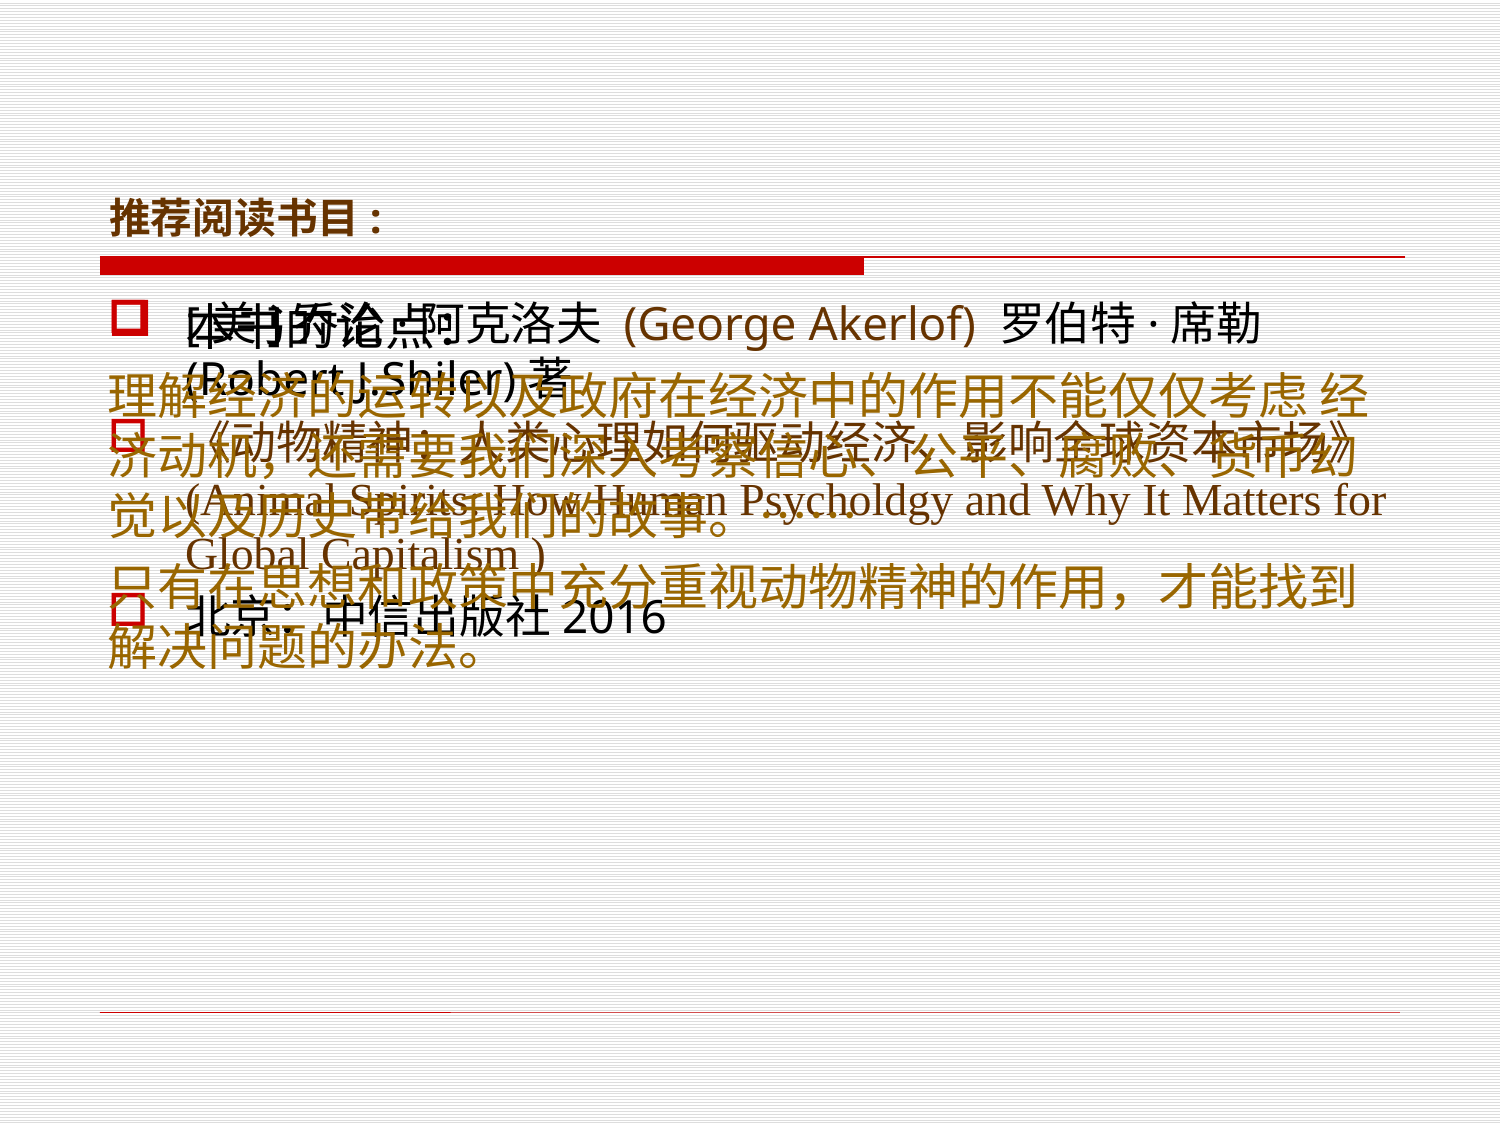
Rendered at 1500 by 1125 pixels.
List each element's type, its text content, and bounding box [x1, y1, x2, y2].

list 本书的论点： 理解经济的运转以及政府在经济中的作用不能仅仅考虑 经济动机，还需要我们深入考察信心、公平、腐败、货币幻觉以及历史带给我们的故事。…… 只有在思想和政策中充分重视动物精神的作用，才能找到 解决问题的办法。 [92, 287, 1406, 988]
title 推荐阅读书目: [93, 49, 1407, 250]
